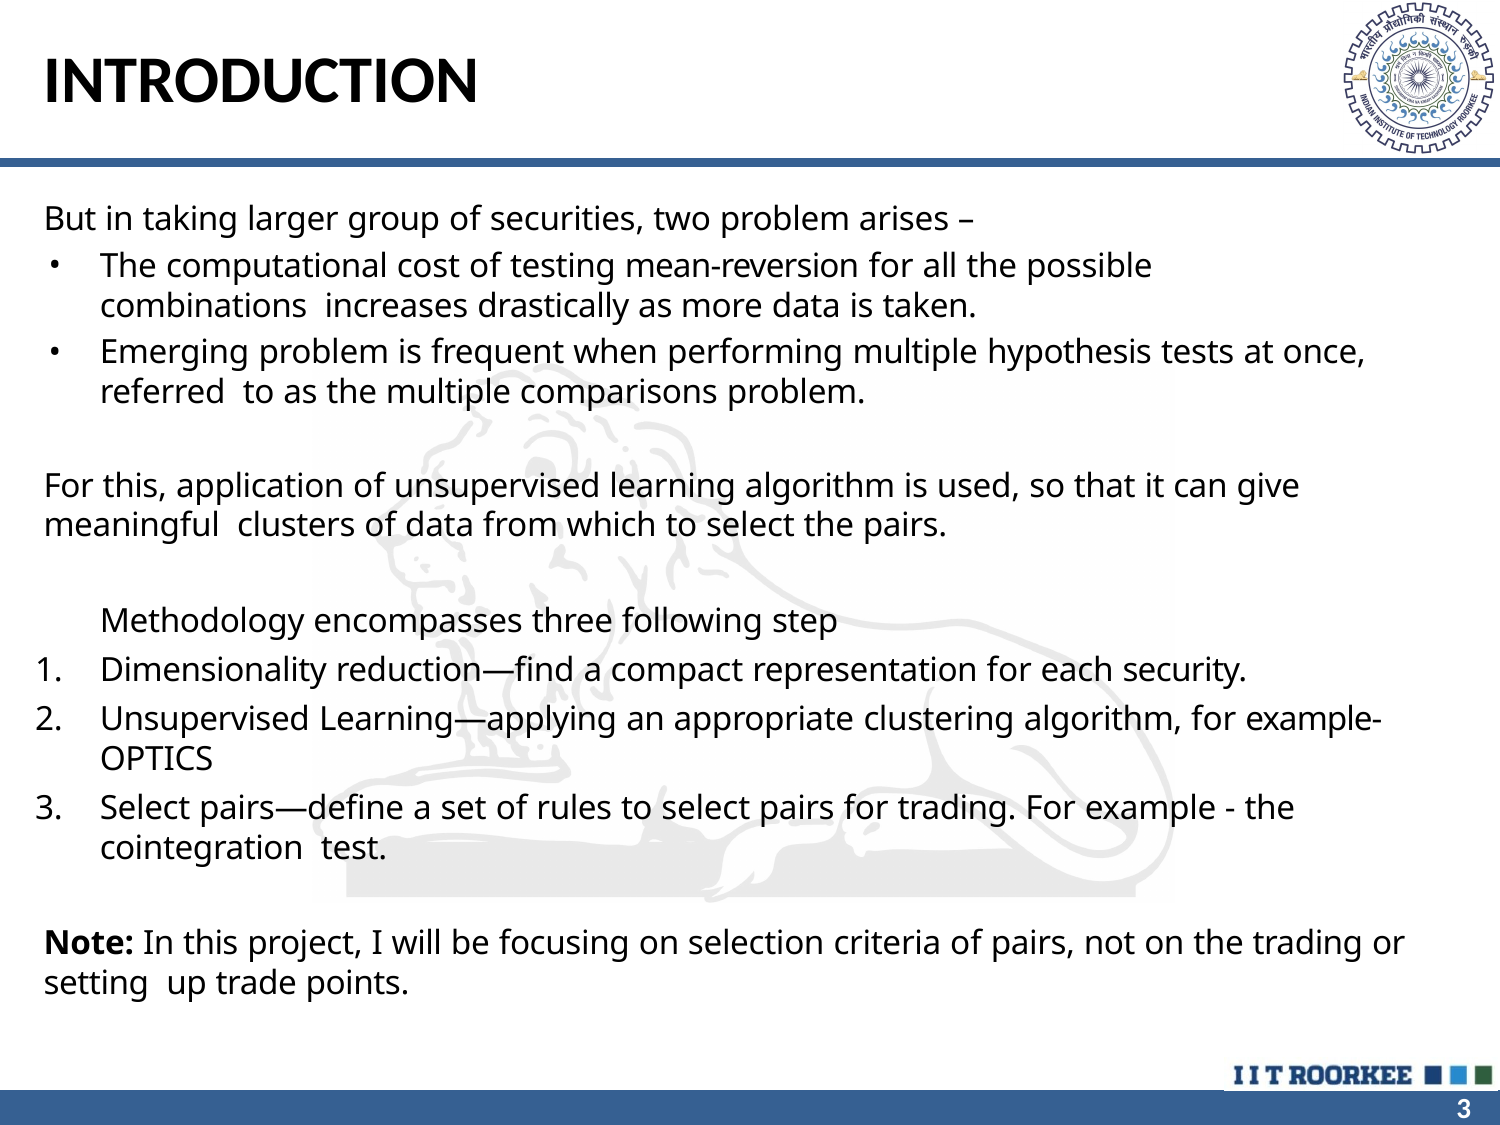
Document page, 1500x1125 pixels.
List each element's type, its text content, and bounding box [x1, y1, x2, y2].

picture [1224, 1057, 1498, 1091]
slide_number 3 [1450, 1094, 1493, 1125]
text_box But in taking larger group of securities, two problem arises – The computational cost of testing mean-reversion for all the possible combinations increases drastically as more data is taken. Emerging problem is frequent when performing multiple hypothesis tests at once, referred to as the multiple comparisons problem. For this, application of unsupervised learning algorithm is used, so that it can give meaningful clusters of data from which to select the pairs. Methodology encompasses three following step Dimensionality reduction—ﬁnd a compact representation for each security. Unsupervised Learning—applying an appropriate clustering algorithm, for example- OPTICS Select pairs—deﬁne a set of rules to select pairs for trading. For example - the cointegration test. Note: In this project, I will be focusing on selection criteria of pairs, not on the trading or setting up trade points. [32, 188, 1445, 1002]
picture [1343, 1, 1495, 155]
title INTRODUCTION [41, 34, 484, 188]
